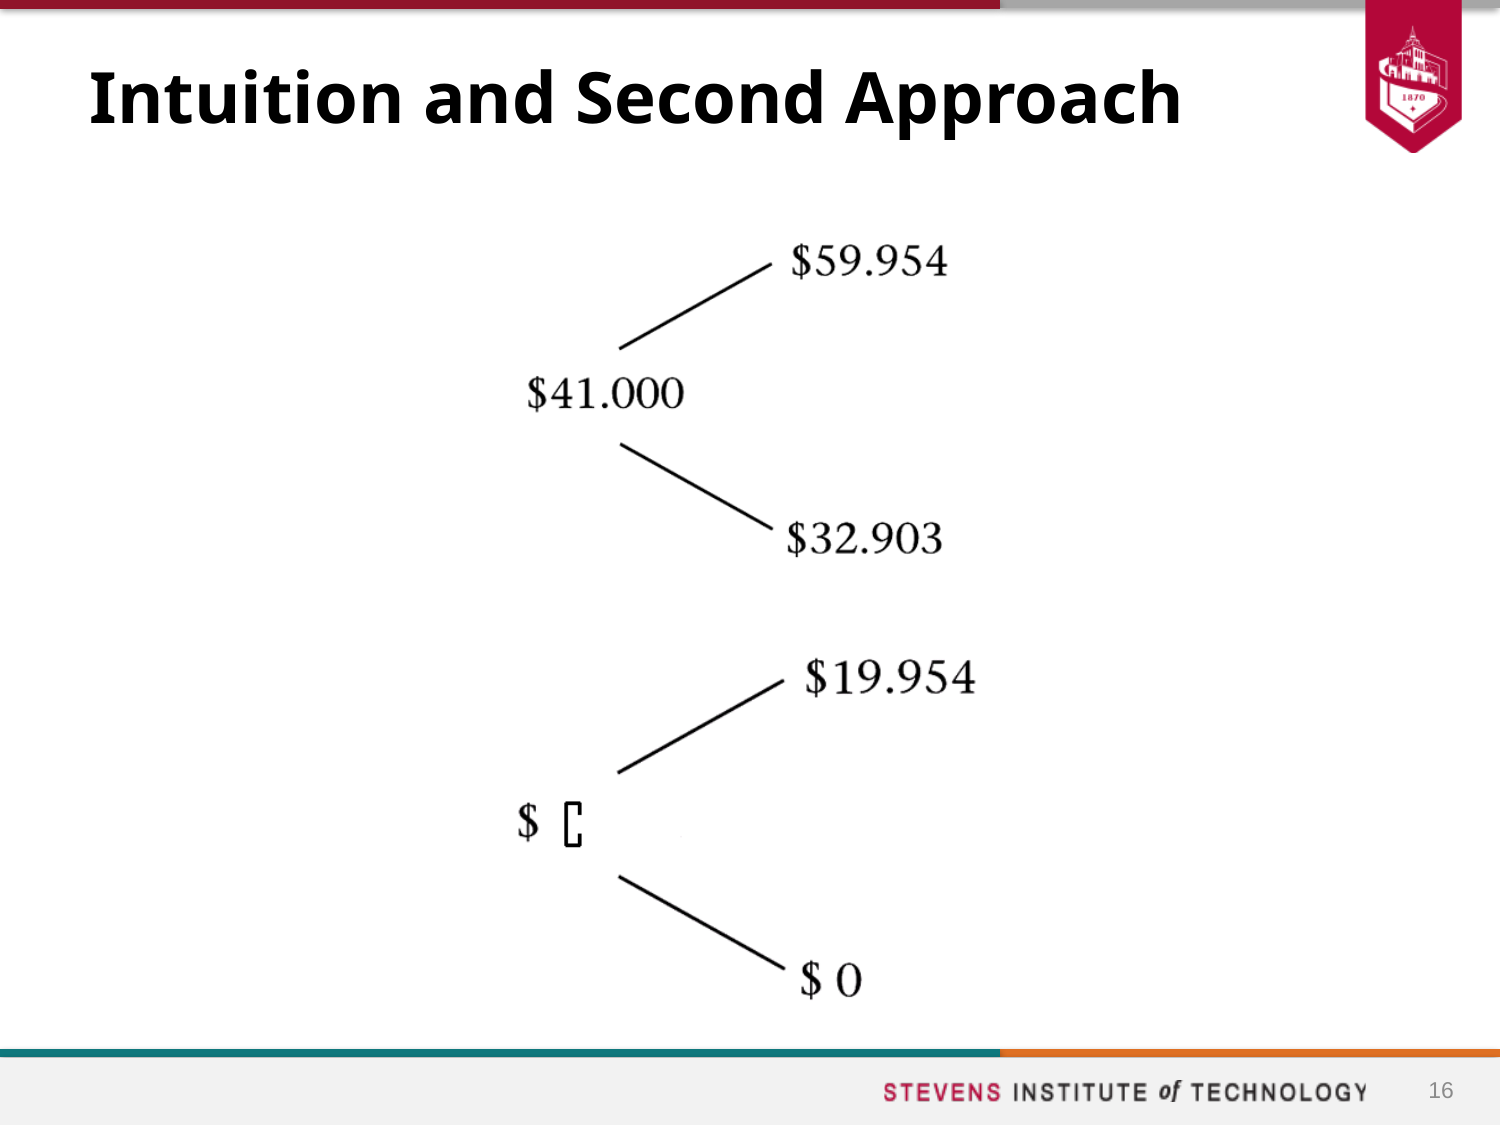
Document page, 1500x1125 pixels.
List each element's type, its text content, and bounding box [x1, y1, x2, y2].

slide_number 16 [1401, 1059, 1481, 1120]
title Intuition and Second Approach [75, 45, 1425, 233]
picture [514, 648, 1266, 1007]
picture [524, 234, 951, 564]
